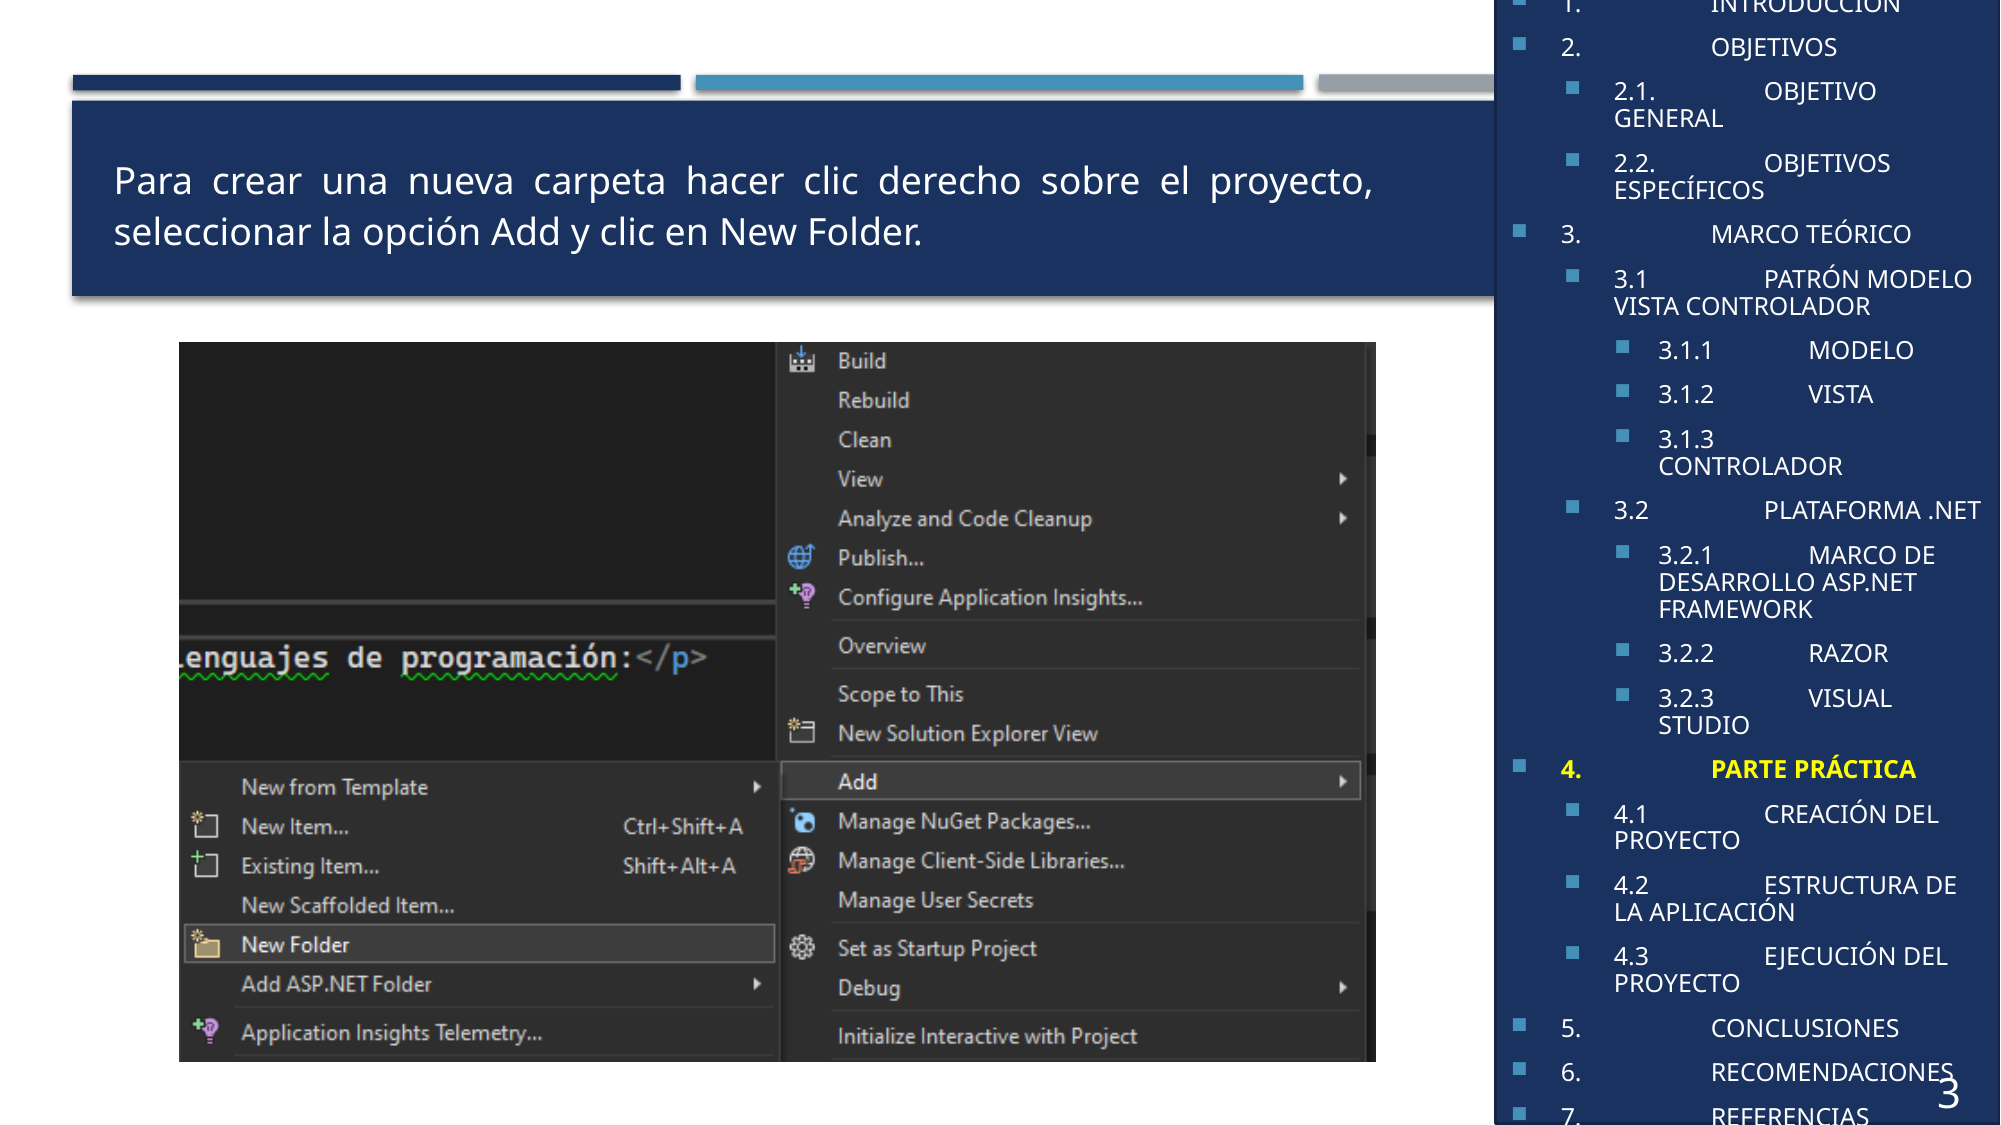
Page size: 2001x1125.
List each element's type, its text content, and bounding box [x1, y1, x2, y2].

text_box 1. INTRODUCCIÓN 2. OBJETIVOS 2.1. OBJETIVO GENERAL 2.2. OBJETIVOS ESPECÍFICOS 3. MARCO TEÓRICO 3.1 PATRÓN MODELO VISTA CONTROLADOR 3.1.1 MODELO 3.1.2 VISTA 3.1.3 CONTROLADOR 3.2 PLATAFORMA .NET 3.2.1 MARCO DE DESARROLLO ASP.NET FRAMEWORK 3.2.2 RAZOR 3.2.3 VISUAL STUDIO 4. PARTE PRÁCTICA 4.1 CREACIÓN DEL PROYECTO 4.2 ESTRUCTURA DE LA APLICACIÓN 4.3 EJECUCIÓN DEL PROYECTO 5. CONCLUSIONES 6. RECOMENDACIONES 7. REFERENCIAS [1494, 0, 2000, 1125]
text_box 30 [1922, 1059, 1999, 1125]
list Para crear una nueva carpeta hacer clic derecho sobre el proyecto, seleccionar la opción Add y clic en New Folder. [98, 129, 1390, 274]
picture [179, 341, 1377, 1063]
